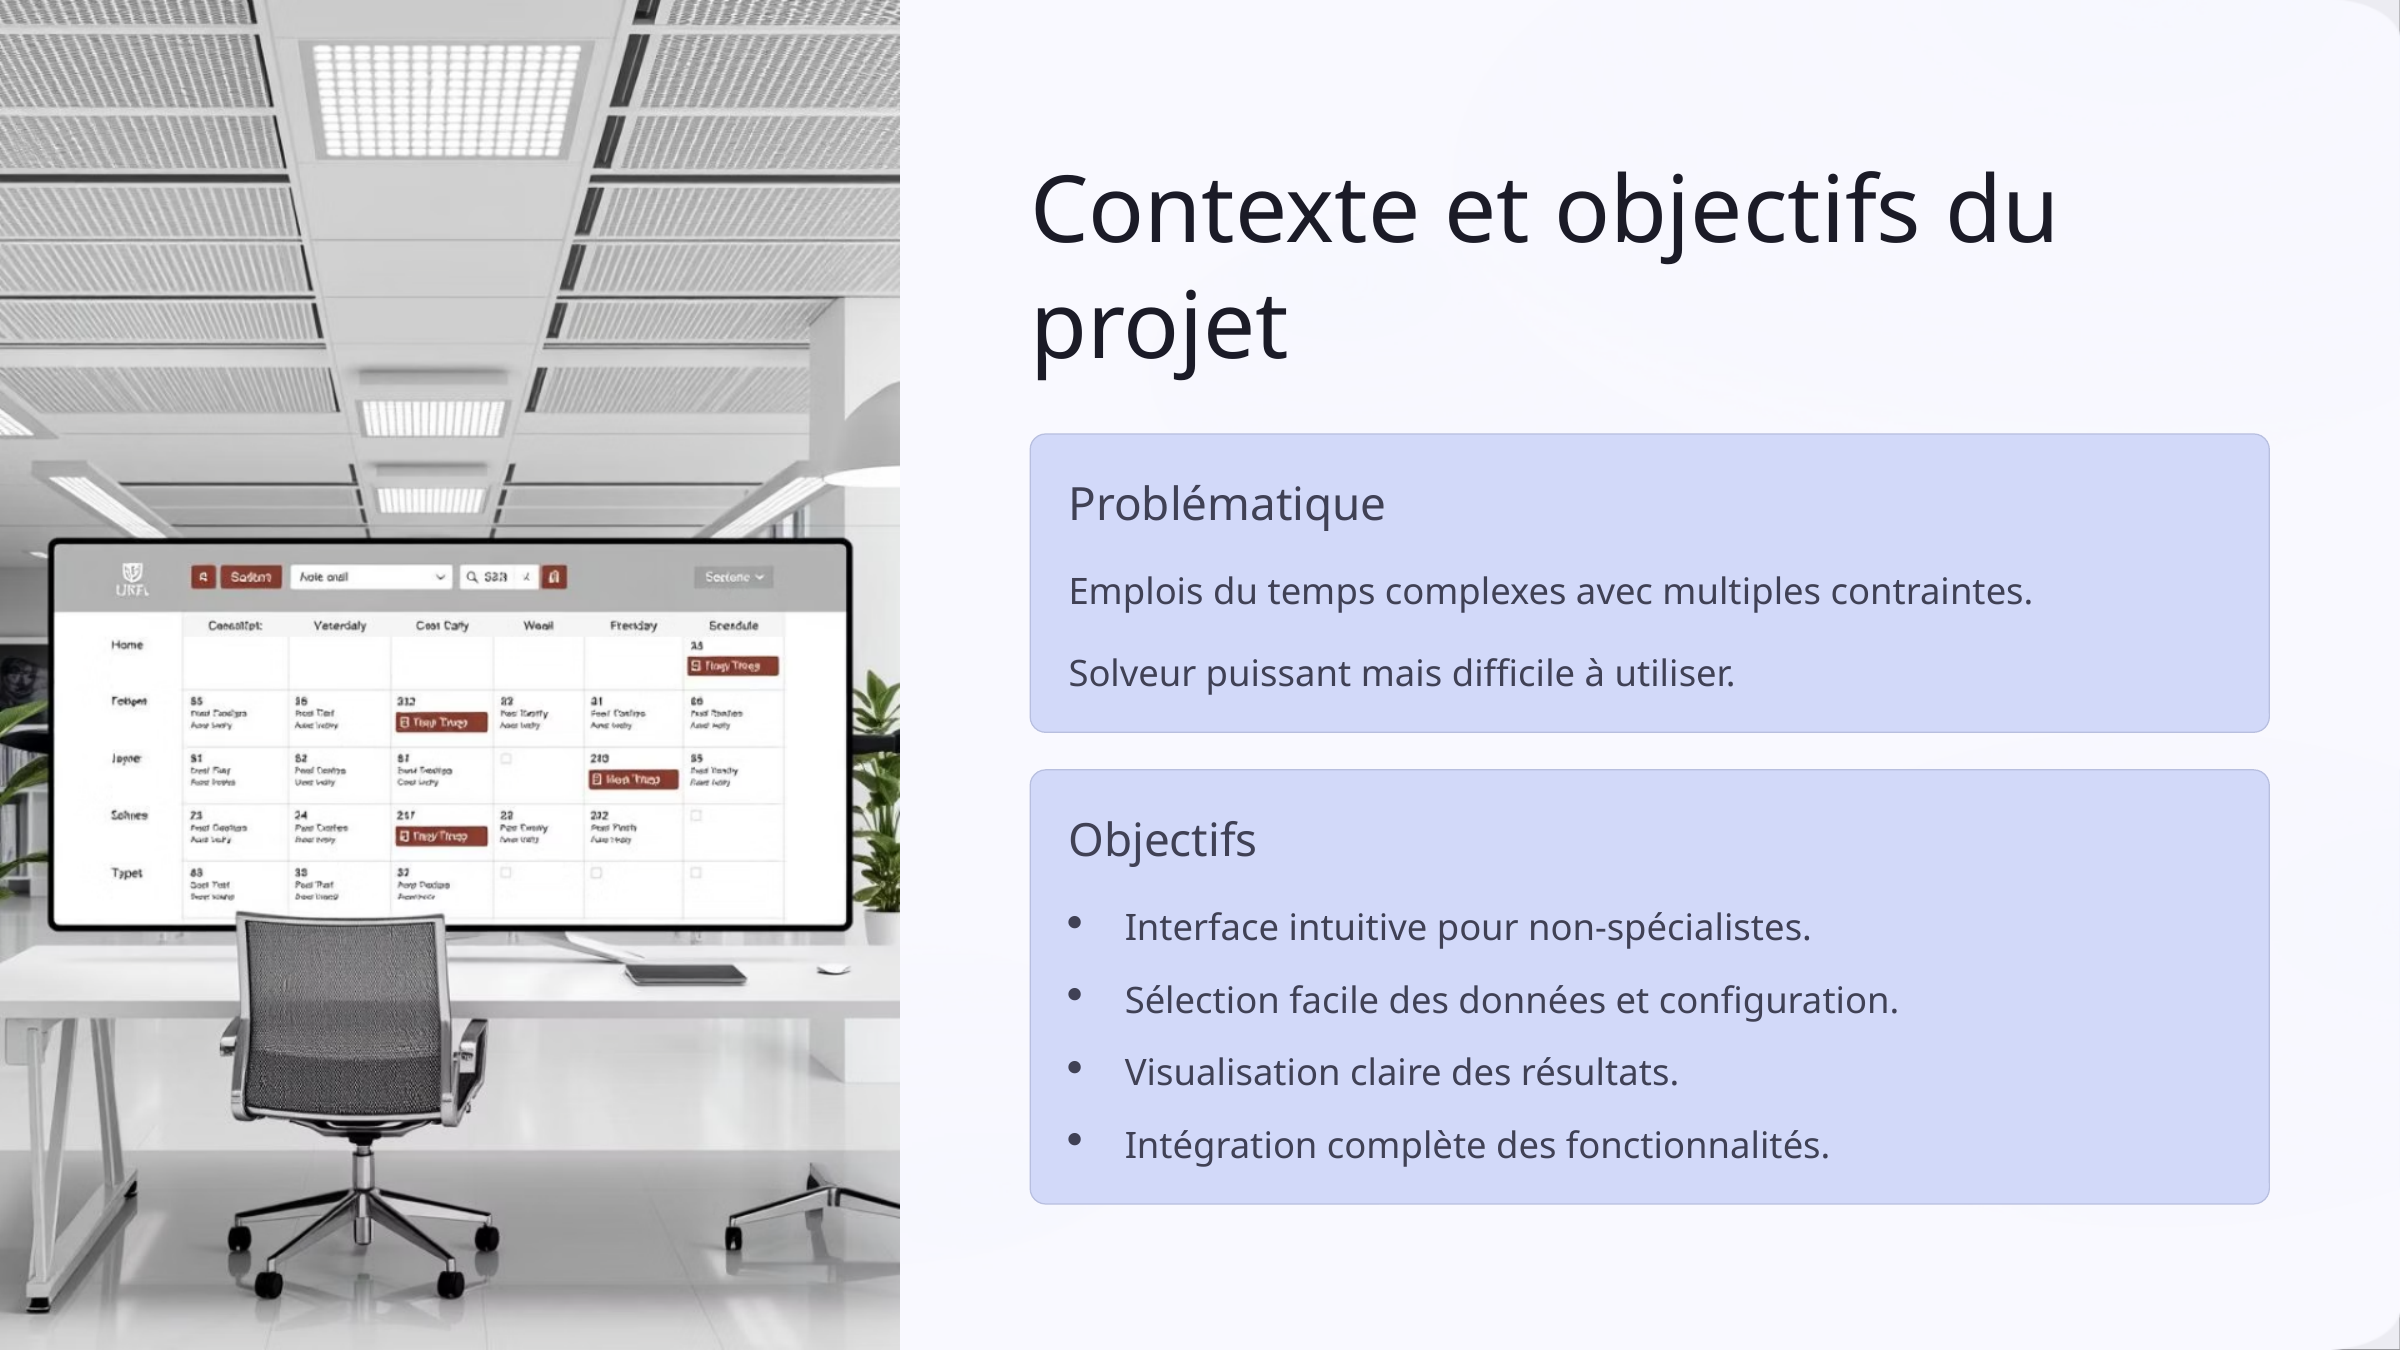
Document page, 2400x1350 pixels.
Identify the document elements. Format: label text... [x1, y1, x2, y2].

text_box Contexte et objectifs du projet [1030, 145, 2270, 378]
text_box [1030, 769, 2270, 1205]
text_box Solveur puissant mais difficile à utiliser. [1068, 634, 2231, 694]
text_box Emplois du temps complexes avec multiples contraintes. [1068, 552, 2231, 612]
text_box Interface intuitive pour non-spécialistes. [1068, 888, 2231, 948]
text_box Sélection facile des données et configuration. [1068, 961, 2231, 1021]
text_box Visualisation claire des résultats. [1068, 1033, 2231, 1093]
picture [0, 0, 900, 1350]
text_box Objectifs [1068, 808, 1534, 866]
text_box [1030, 433, 2270, 733]
text_box Intégration complète des fonctionnalités. [1068, 1106, 2231, 1166]
text_box Problématique [1068, 472, 1534, 531]
